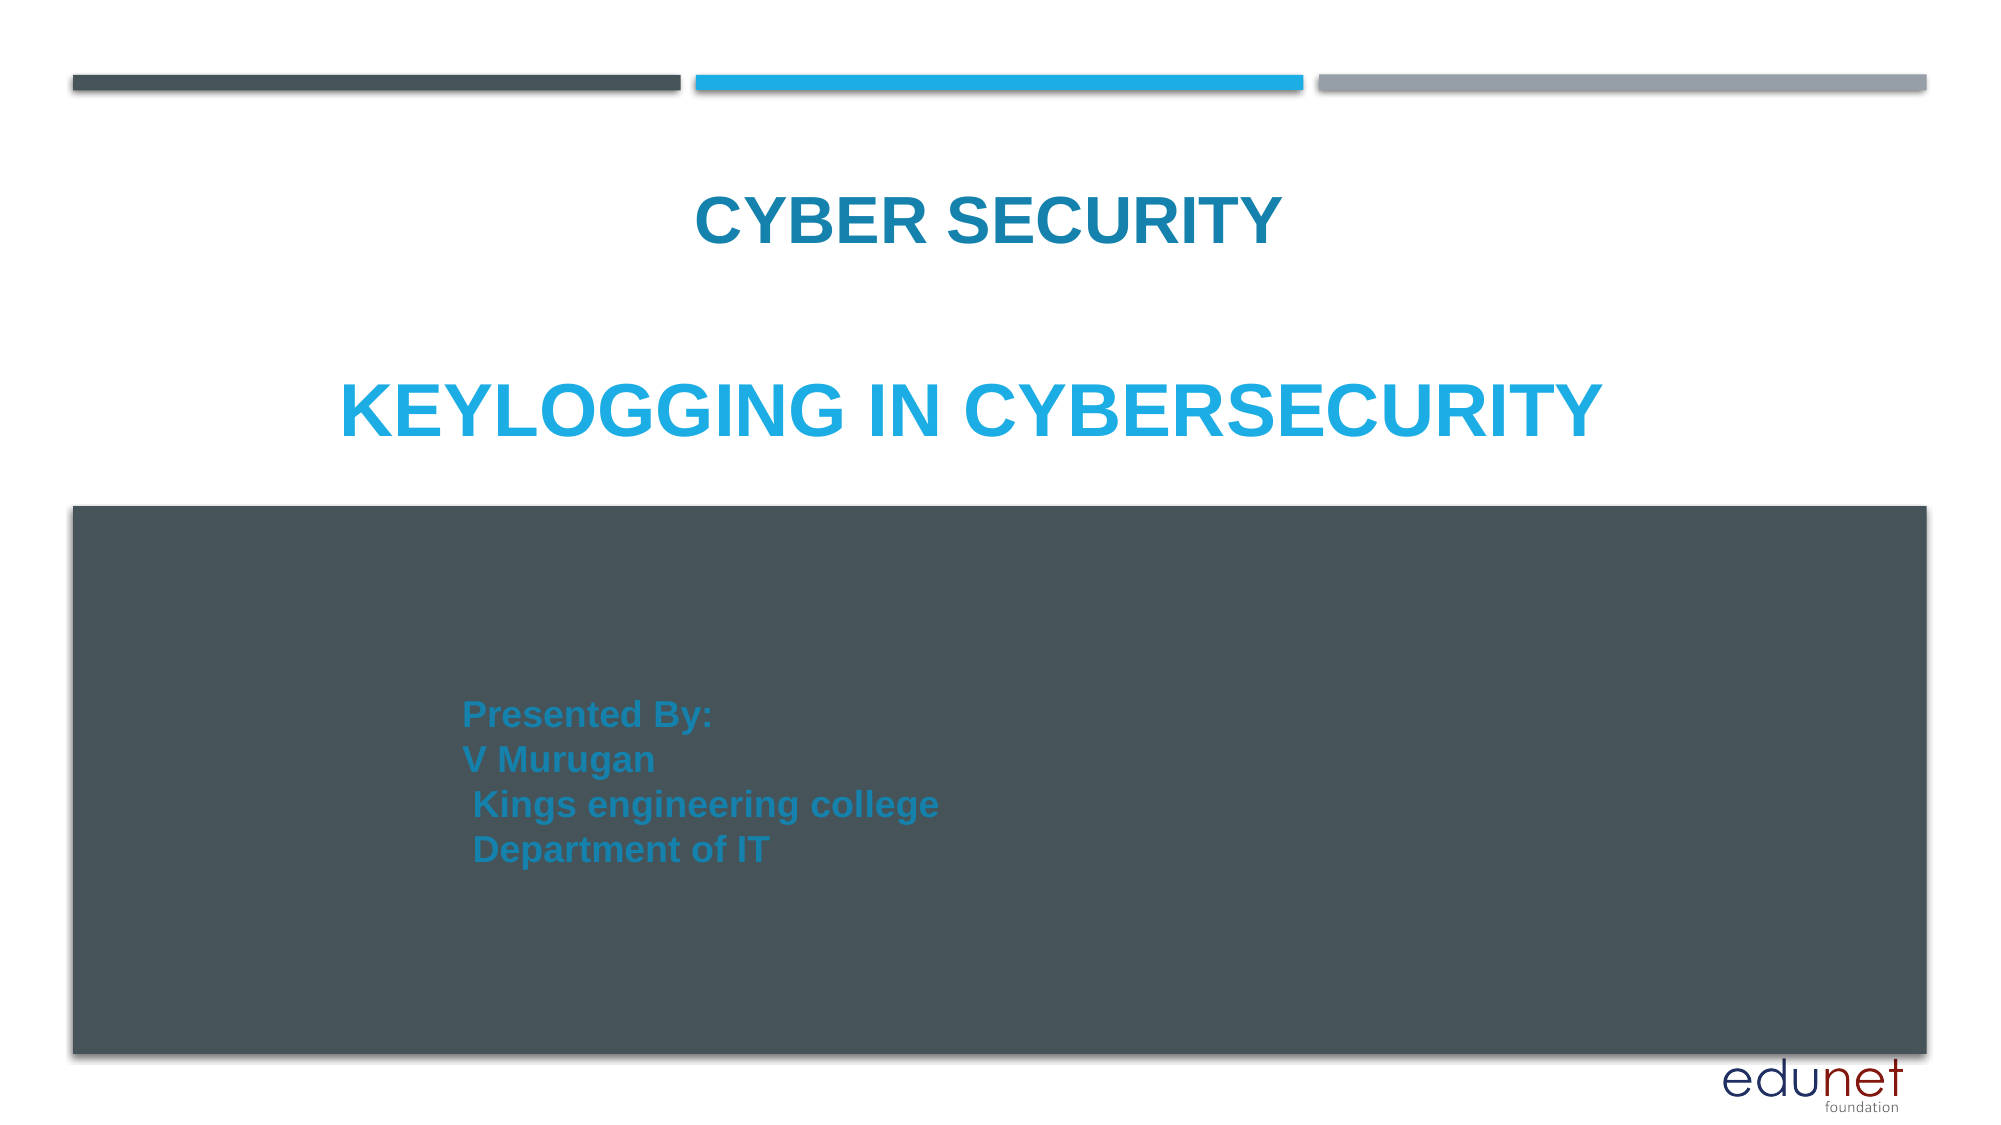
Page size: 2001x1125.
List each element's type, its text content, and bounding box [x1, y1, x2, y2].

text_box CYBER SECURITY [0, 169, 2000, 265]
title Keylogging in cybersecurity [222, 298, 1723, 460]
text_box Presented By: V Murugan Kings engineering college Department of IT [447, 682, 1757, 923]
picture [1719, 1056, 1905, 1116]
